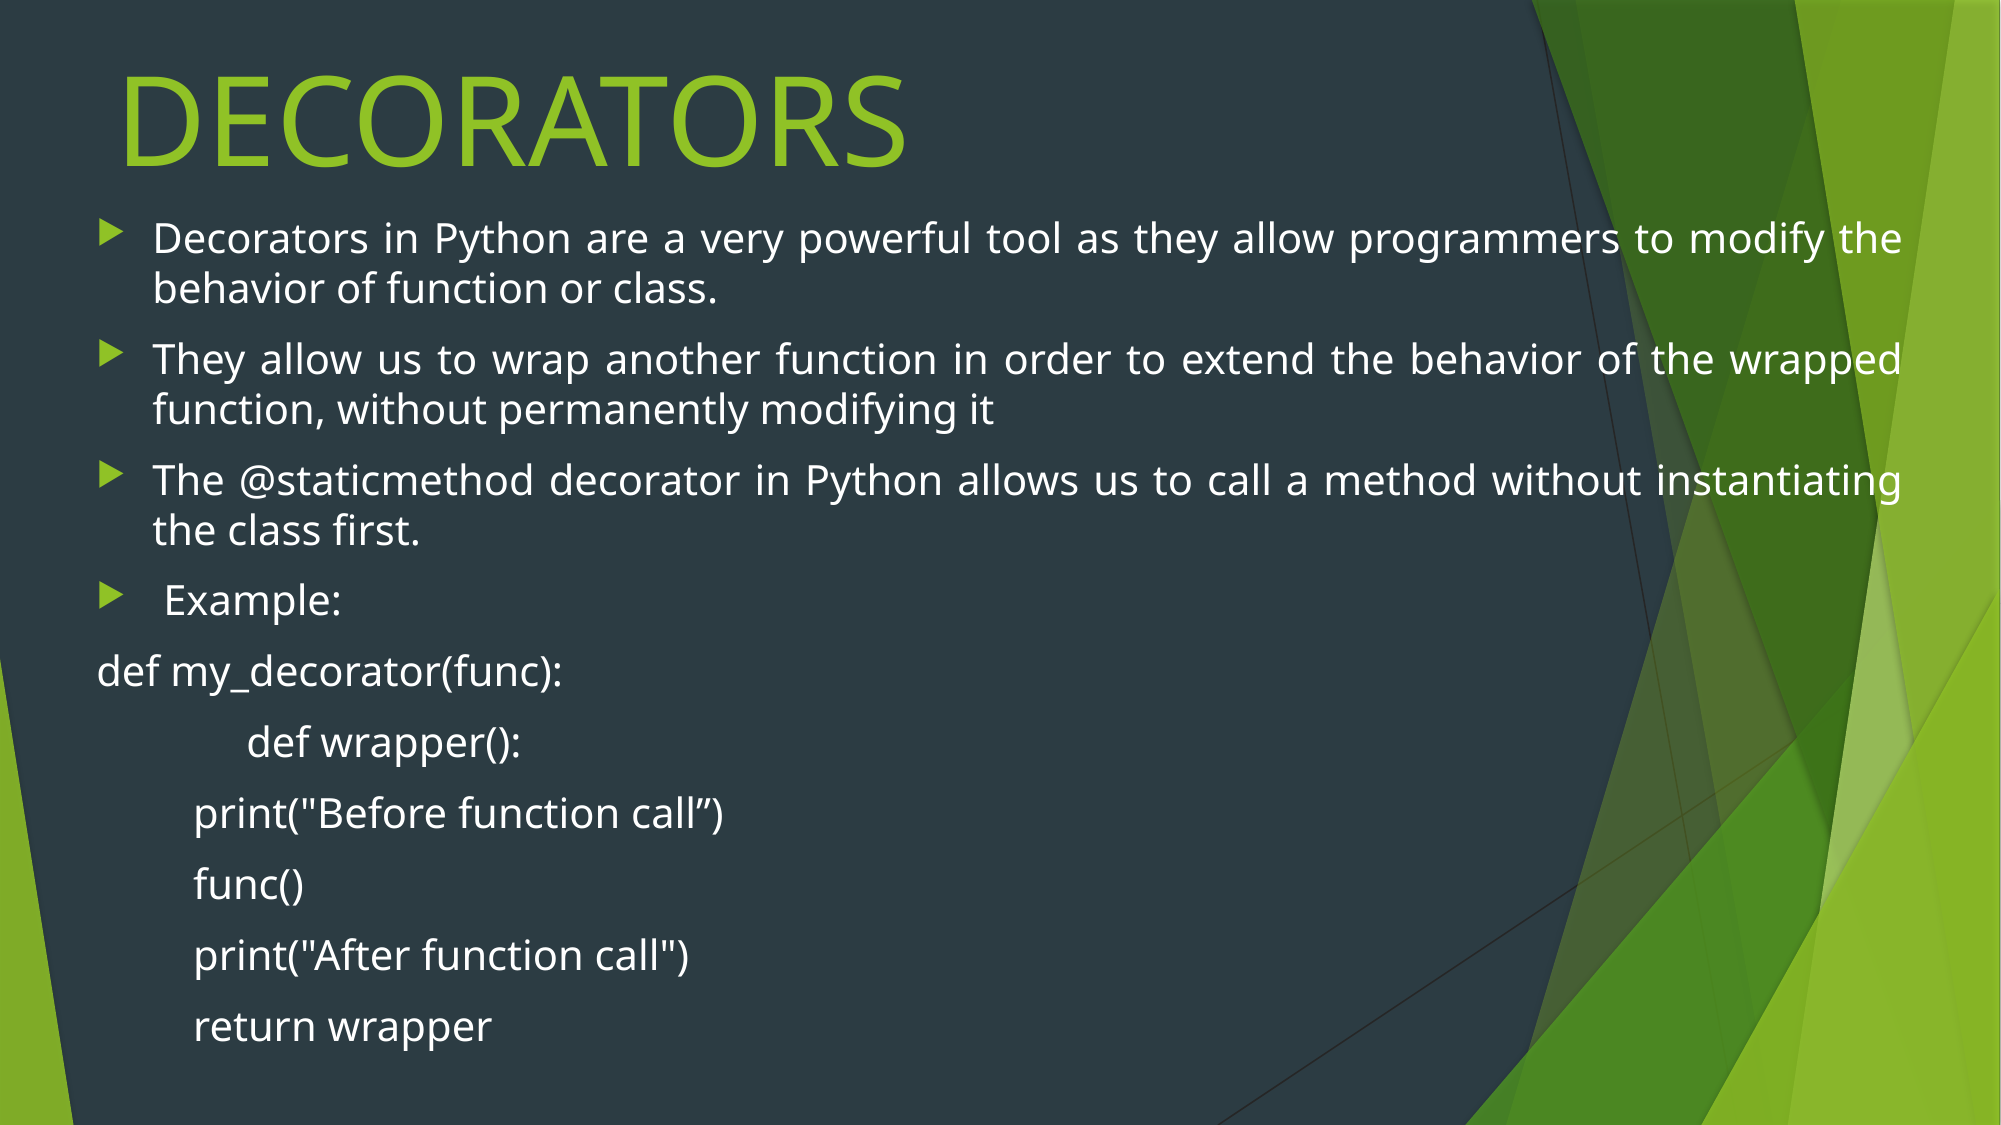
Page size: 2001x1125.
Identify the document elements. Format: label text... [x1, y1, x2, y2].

title DECORATORS [100, 25, 1511, 204]
list Decorators in Python are a very powerful tool as they allow programmers to modify the behavior of function or class. They allow us to wrap another function in order to extend the behavior of the wrapped function, without permanently modifying it The @staticmethod decorator in Python allows us to call a method without instantiating the class first. Example: def my_decorator(func): def wrapper(): print("Before function call”) func() print("After function call") return wrapper [81, 204, 1919, 1062]
